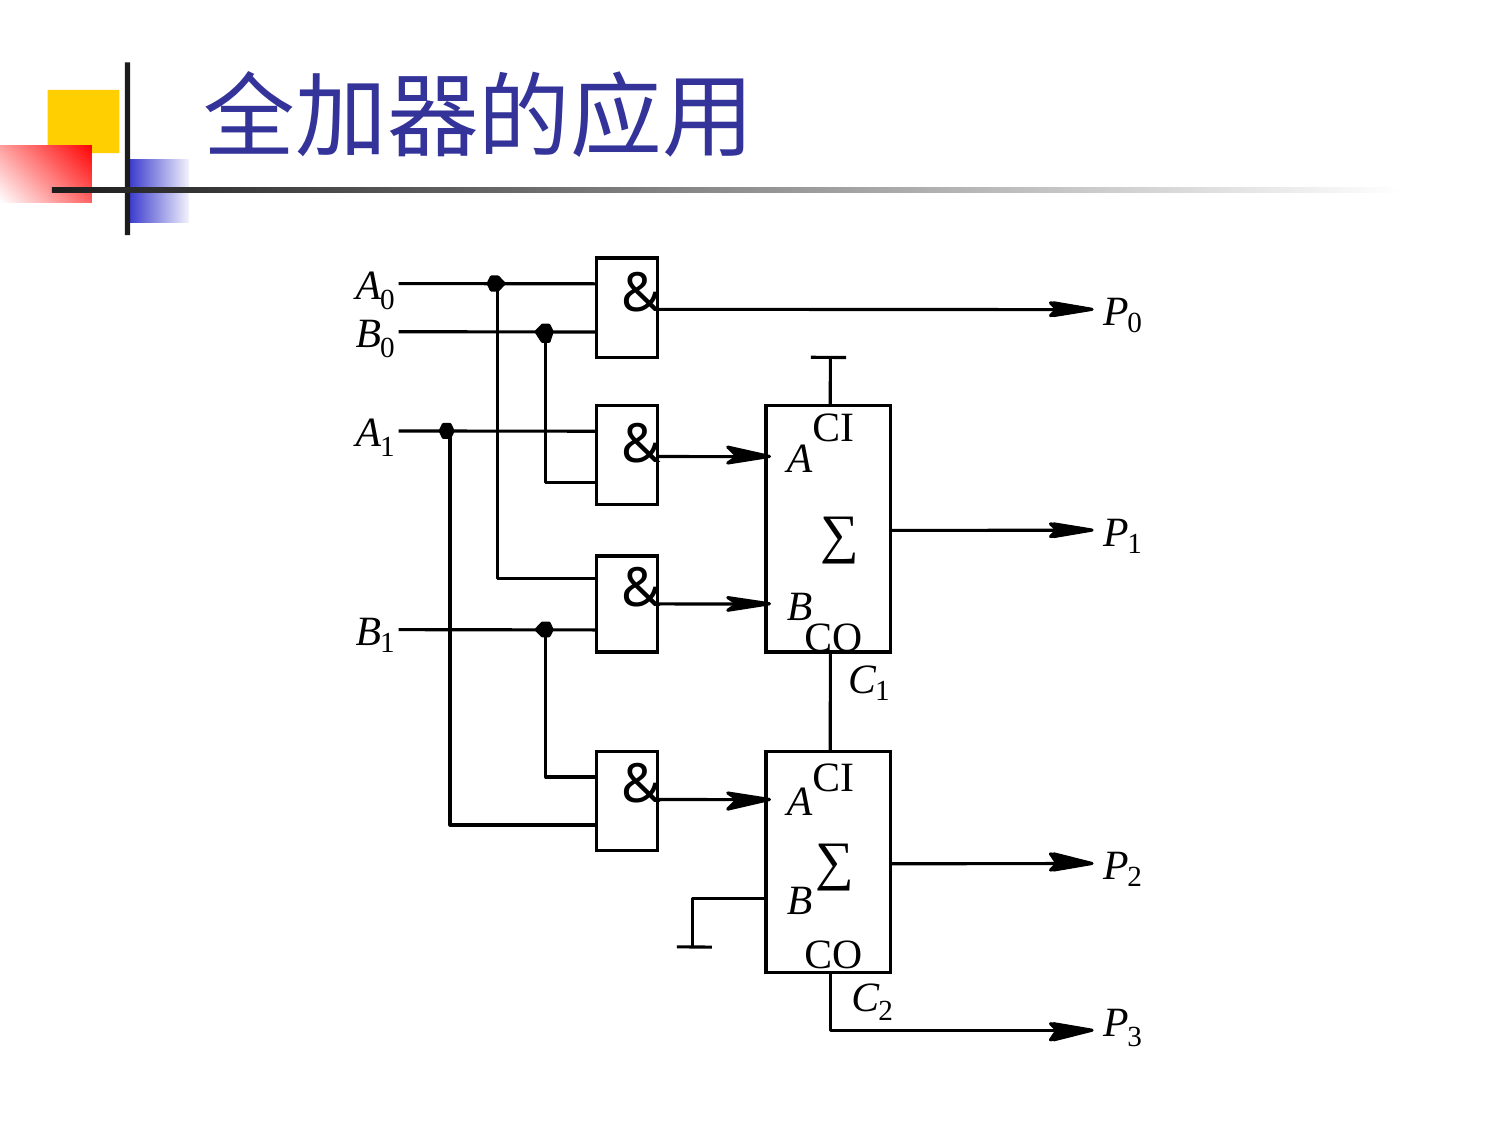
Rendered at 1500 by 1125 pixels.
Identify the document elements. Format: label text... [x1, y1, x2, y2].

title 全加器的应用 [188, 74, 1468, 176]
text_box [347, 257, 1150, 1063]
